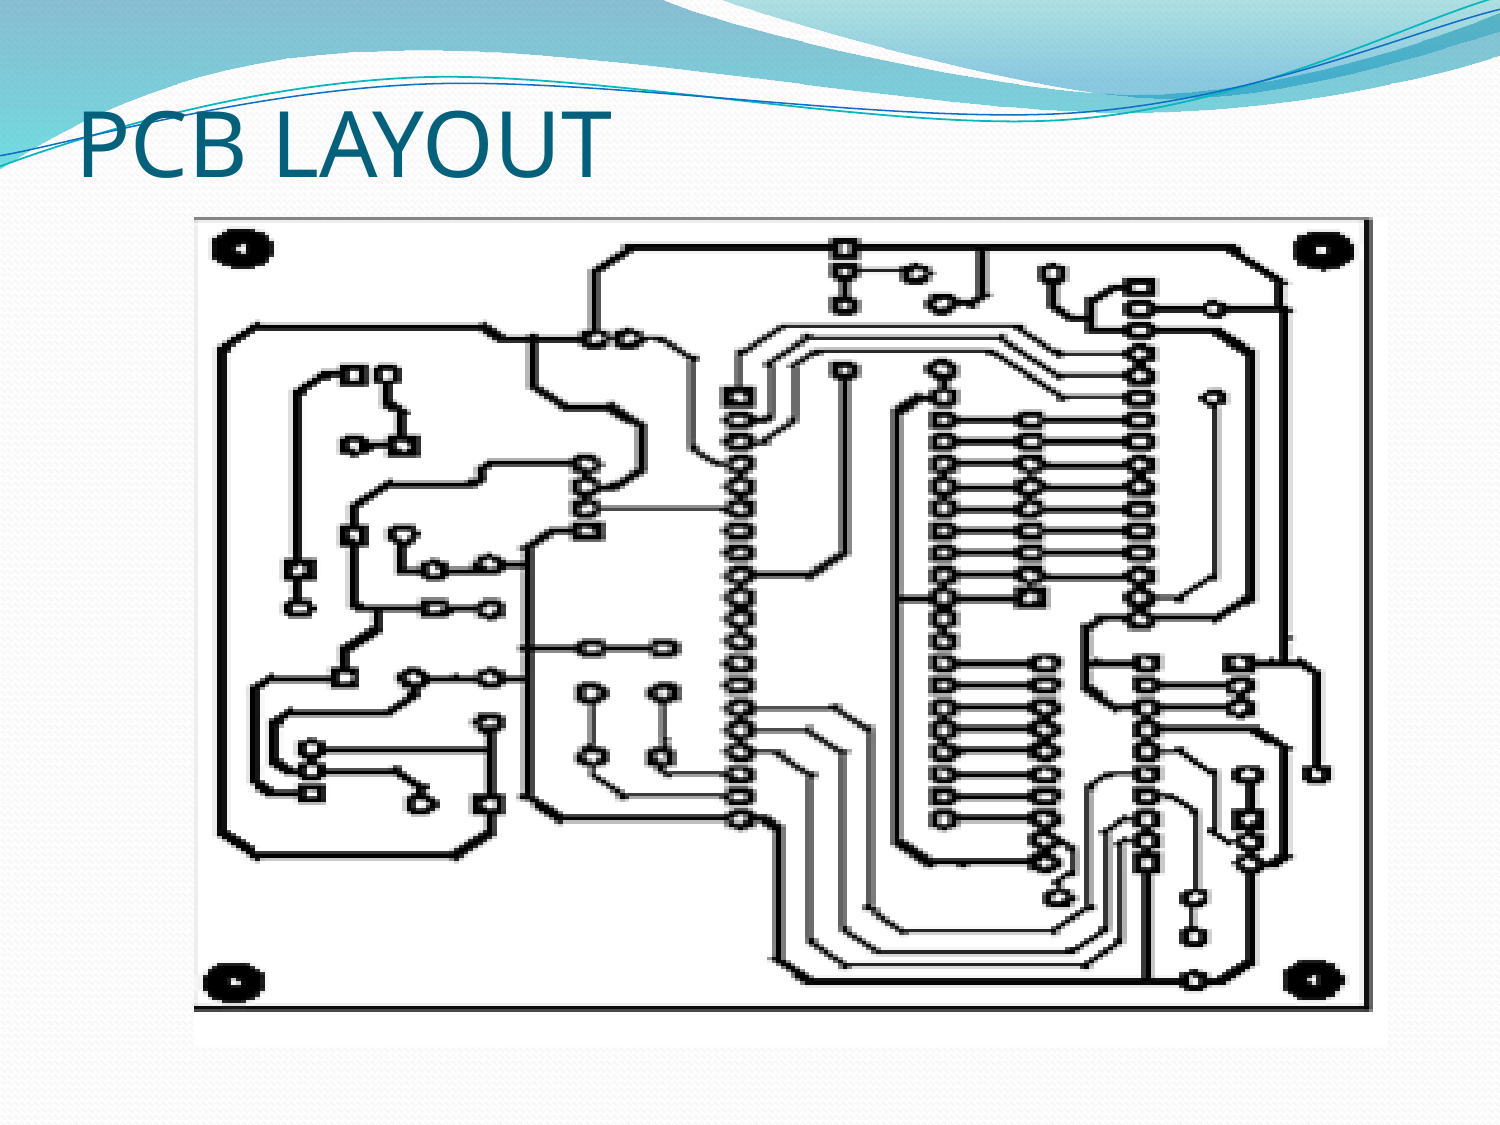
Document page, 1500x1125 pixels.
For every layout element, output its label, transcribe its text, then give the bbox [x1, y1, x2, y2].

title PCB LAYOUT [75, 66, 1425, 197]
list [194, 216, 1389, 1048]
